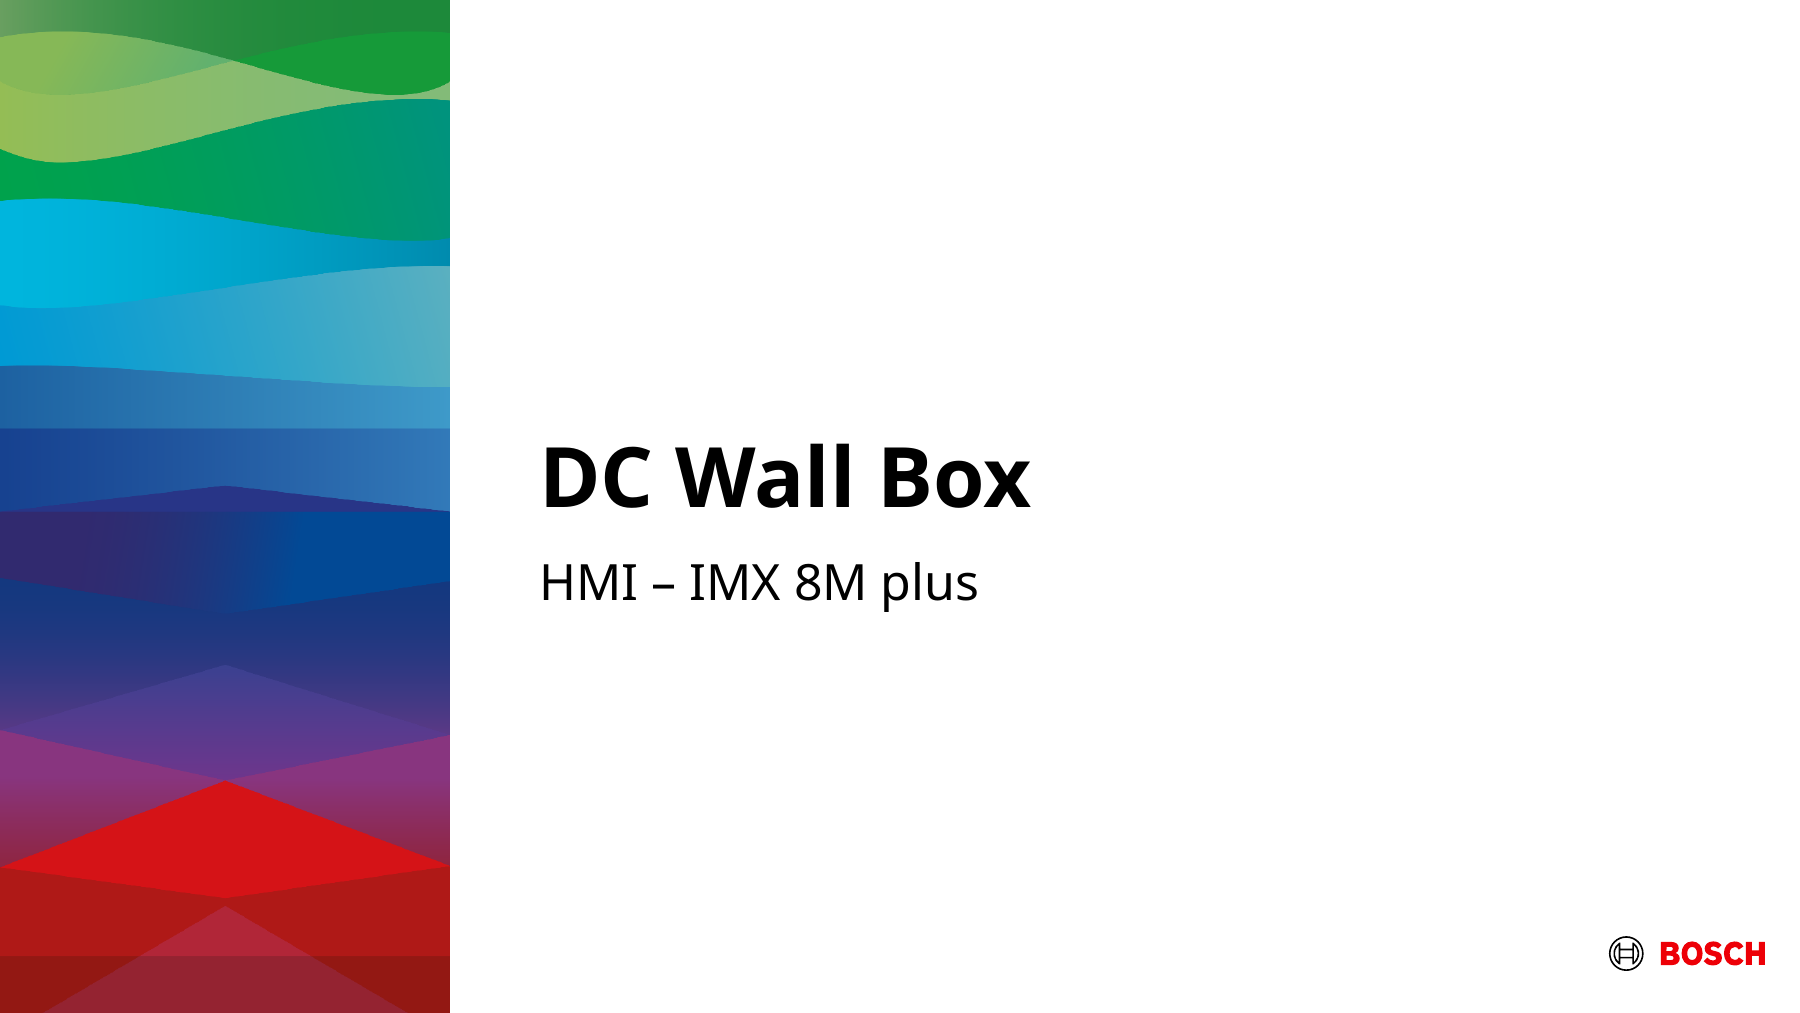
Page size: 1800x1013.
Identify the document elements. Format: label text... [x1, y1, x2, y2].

title DC Wall Box [539, 188, 1710, 525]
picture [0, 0, 450, 1013]
list HMI – IMX 8M plus [539, 545, 1710, 752]
